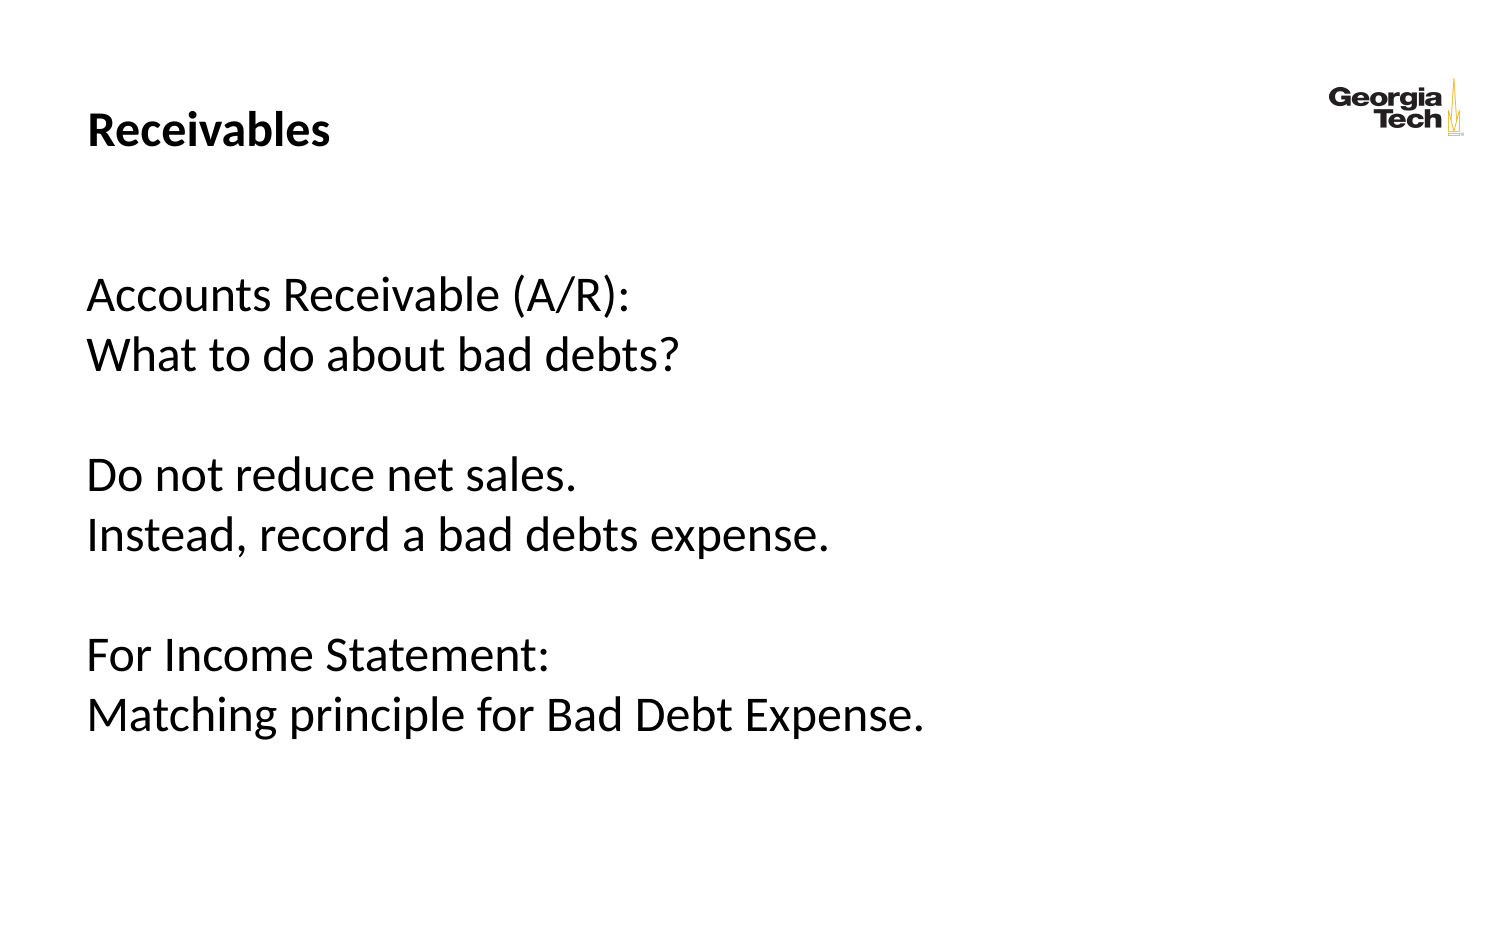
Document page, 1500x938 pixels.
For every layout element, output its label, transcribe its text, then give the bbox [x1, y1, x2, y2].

text_box Receivables [72, 89, 346, 165]
picture [1328, 78, 1465, 136]
text_box Accounts Receivable (A/R): What to do about bad debts? Do not reduce net sales. Instead, record a bad debts expense. For Income Statement: Matching principle for Bad Debt Expense. [71, 253, 1012, 854]
